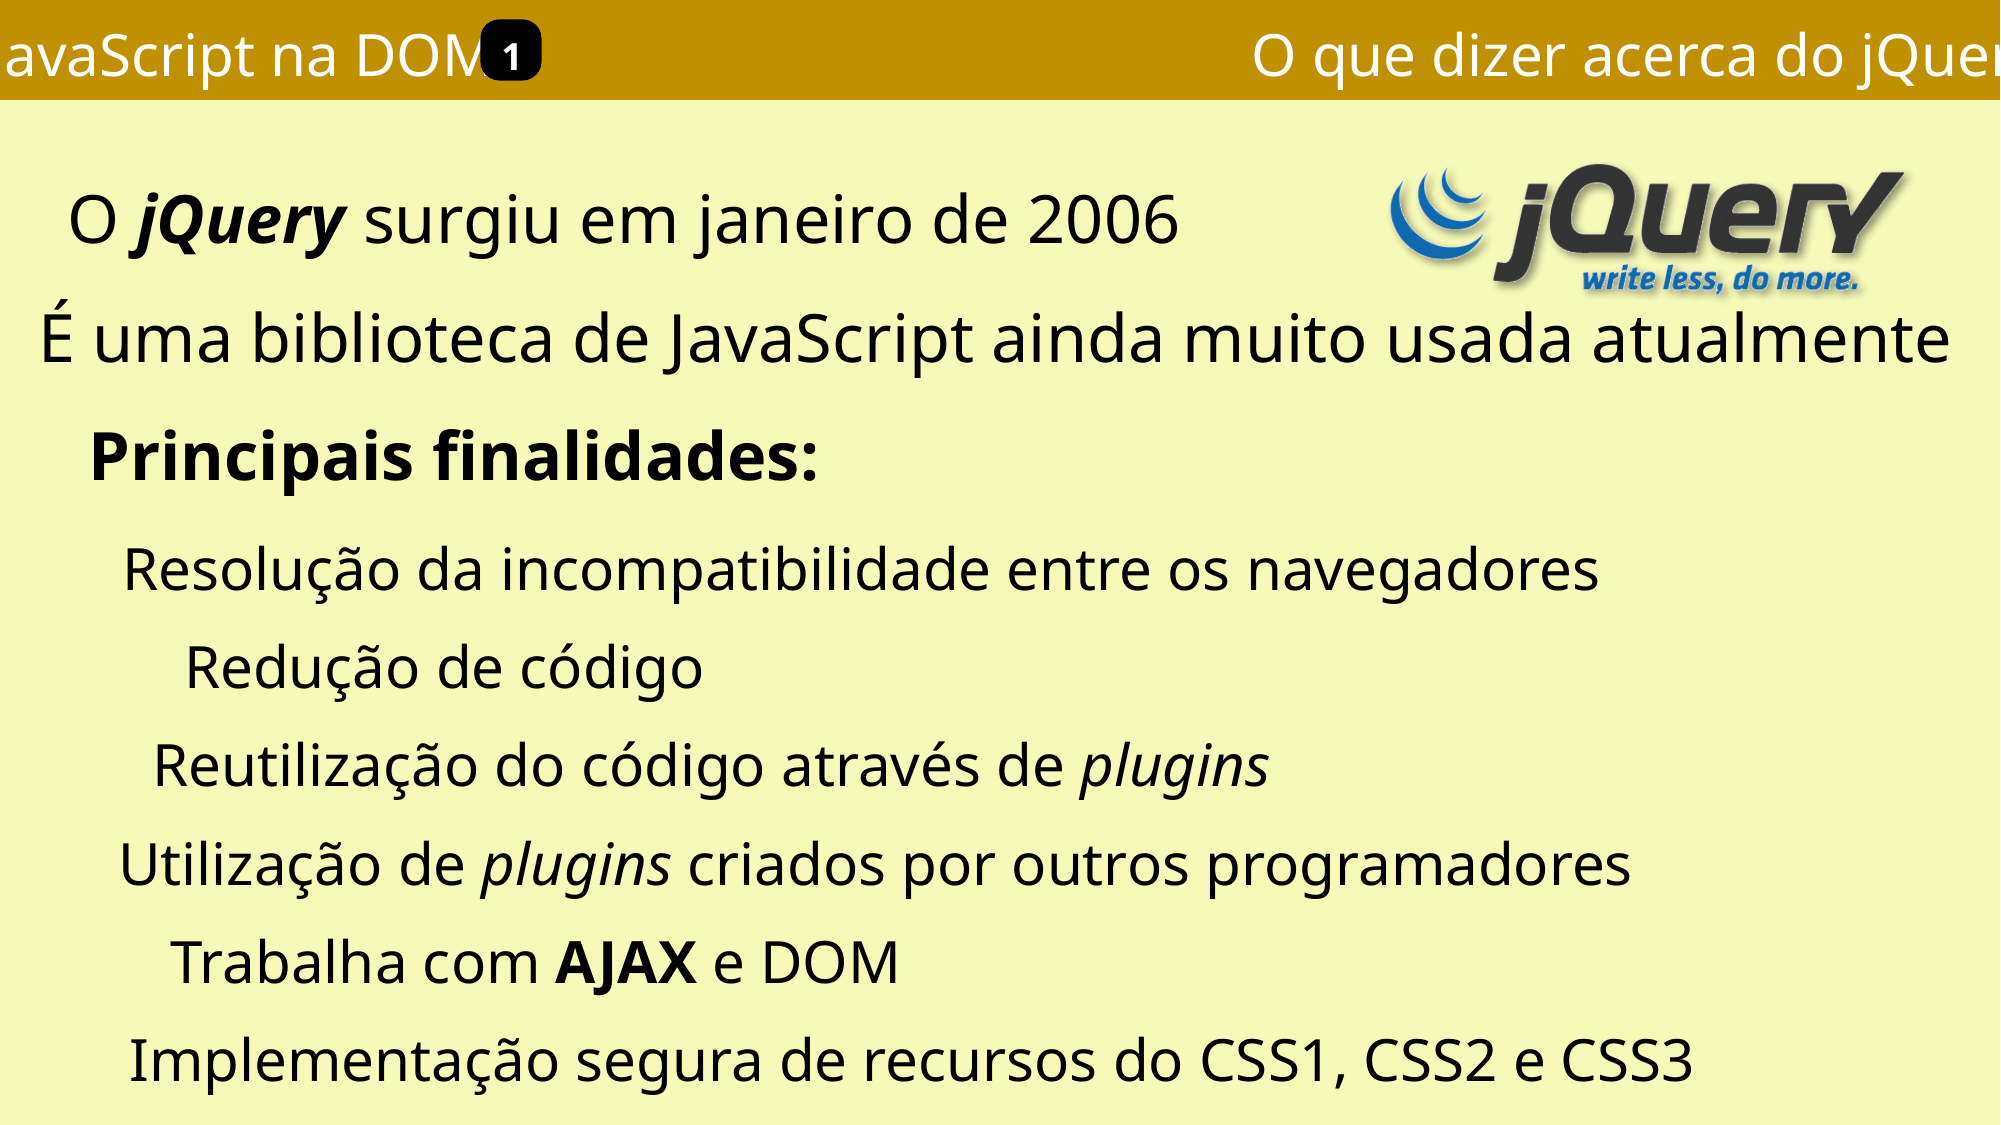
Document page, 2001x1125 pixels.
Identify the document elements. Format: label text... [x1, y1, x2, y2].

text_box O que dizer acerca do jQuery [1236, 10, 2000, 96]
text_box Principais finalidades: [73, 406, 835, 502]
text_box JavaScript na DOM [0, 11, 511, 166]
text_box É uma biblioteca de JavaScript ainda muito usada atualmente [23, 288, 1970, 383]
text_box 1 [480, 19, 542, 81]
picture [1373, 149, 1922, 310]
text_box Implementação segura de recursos do CSS1, CSS2 e CSS3 [114, 1015, 1710, 1101]
text_box Redução de código [169, 623, 720, 708]
text_box O jQuery surgiu em janeiro de 2006 [52, 169, 1197, 265]
text_box Trabalha com AJAX e DOM [155, 917, 916, 1003]
text_box Reutilização do código através de plugins [137, 721, 1286, 806]
text_box Utilização de plugins criados por outros programadores [103, 819, 1648, 905]
text_box [0, 0, 2000, 101]
text_box Resolução da incompatibilidade entre os navegadores [107, 524, 1616, 610]
